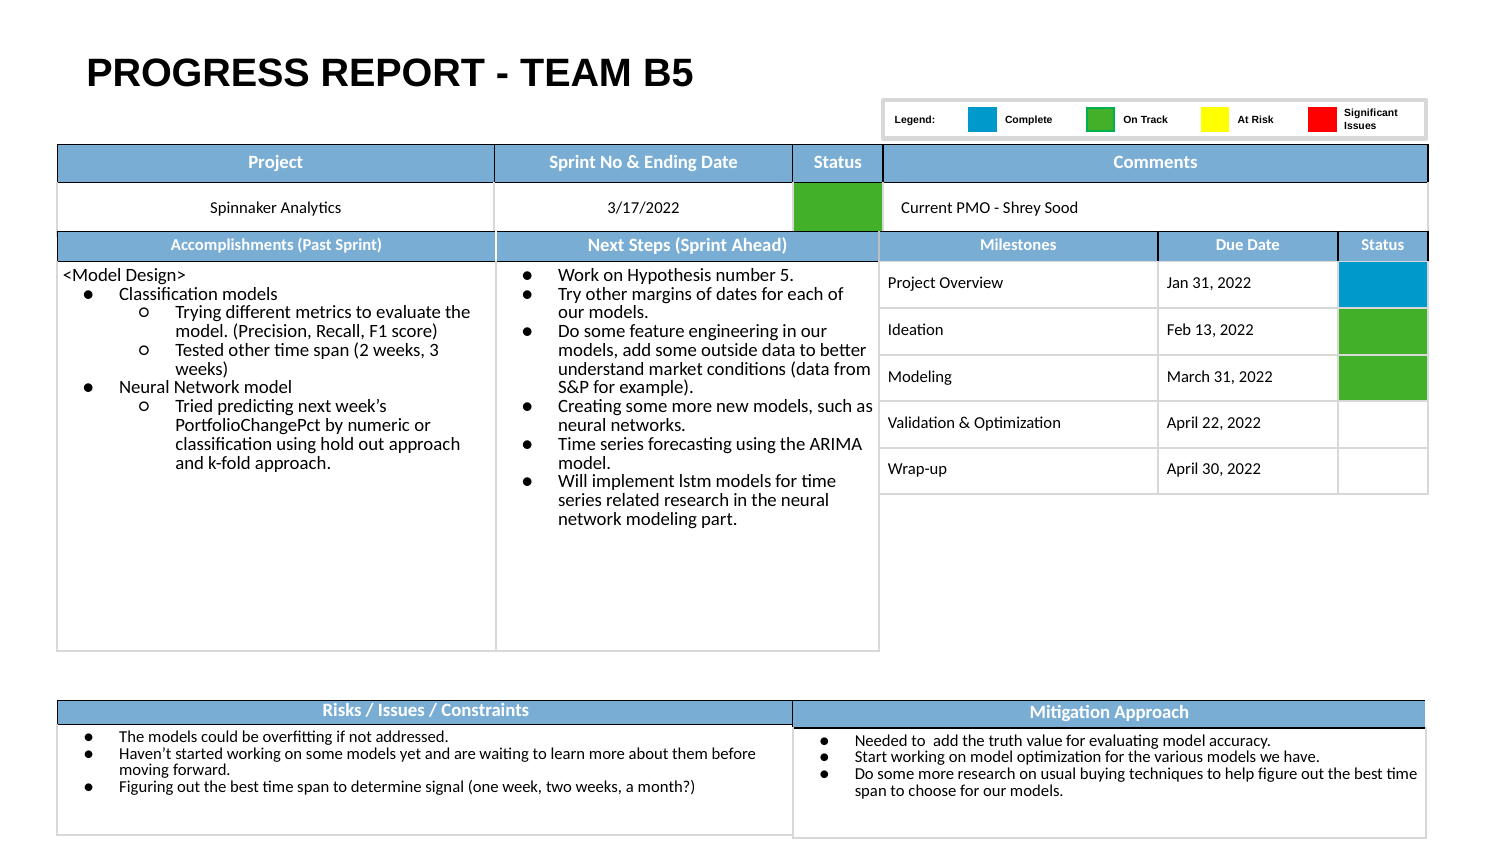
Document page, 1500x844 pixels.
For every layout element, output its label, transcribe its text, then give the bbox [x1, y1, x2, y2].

table_cell [1339, 356, 1427, 400]
table_cell Wrap-up [880, 449, 1157, 493]
table_cell [794, 183, 882, 231]
table_header Mitigation Approach [793, 701, 1425, 727]
table_cell [1339, 309, 1427, 354]
table_cell 3/17/2022 [495, 183, 792, 231]
table_cell Project Overview [880, 262, 1157, 307]
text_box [1201, 107, 1303, 133]
table_cell Work on Hypothesis number 5. Try other margins of dates for each of our models. Do some feature engineering in our models, add some outside data to better understand market conditions (data from S&P for example). Creating some more new models, such as neural networks. Time series forecasting using the ARIMA model. Will implement lstm models for time series related research in the neural network modeling part. [497, 262, 878, 650]
table_cell Validation & Optimization [880, 402, 1157, 447]
table_cell [1339, 449, 1427, 493]
table_header Project [58, 145, 494, 182]
table_cell Modeling [880, 356, 1157, 400]
table_header Status [793, 145, 882, 182]
table_cell Feb 13, 2022 [1159, 309, 1337, 354]
table_cell Current PMO - Shrey Sood [884, 183, 1427, 231]
table_header Due Date [1159, 232, 1337, 261]
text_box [1109, 107, 1199, 133]
table_header Risks / Issues / Constraints [58, 701, 792, 724]
table_header Milestones [880, 232, 1157, 261]
table_header Accomplishments (Past Sprint) [58, 232, 495, 261]
table_cell Spinnaker Analytics [58, 183, 493, 231]
table_cell [1339, 262, 1427, 307]
table_cell Needed to add the truth value for evaluating model accuracy. Start working on model optimization for the various models we have. Do some more research on usual buying techniques to help figure out the best time span to choose for our models. [794, 729, 1425, 837]
text_box PROGRESS REPORT - TEAM B5 [74, 41, 1125, 100]
table_header Status [1339, 232, 1427, 261]
table_cell March 31, 2022 [1159, 356, 1337, 400]
table_header Sprint No & Ending Date [495, 145, 792, 182]
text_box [968, 107, 1108, 133]
table_cell [1339, 402, 1427, 447]
table_cell Jan 31, 2022 [1159, 262, 1337, 307]
table_header Next Steps (Sprint Ahead) [497, 232, 878, 261]
table_cell April 30, 2022 [1159, 449, 1337, 493]
table_cell Ideation [880, 309, 1157, 354]
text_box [1308, 100, 1487, 139]
table_cell April 22, 2022 [1159, 402, 1337, 447]
table_cell <Model Design> Classification models Trying different metrics to evaluate the model. (Precision, Recall, F1 score) Tested other time span (2 weeks, 3 weeks) Neural Network model Tried predicting next week’s PortfolioChangePct by numeric or classification using hold out approach and k-fold approach. [58, 262, 495, 650]
text_box Legend: [883, 99, 1309, 139]
table_header Comments [884, 145, 1427, 182]
table_cell The models could be overfitting if not addressed. Haven’t started working on some models yet and are waiting to learn more about them before moving forward. Figuring out the best time span to determine signal (one week, two weeks, a month?) [58, 725, 792, 834]
